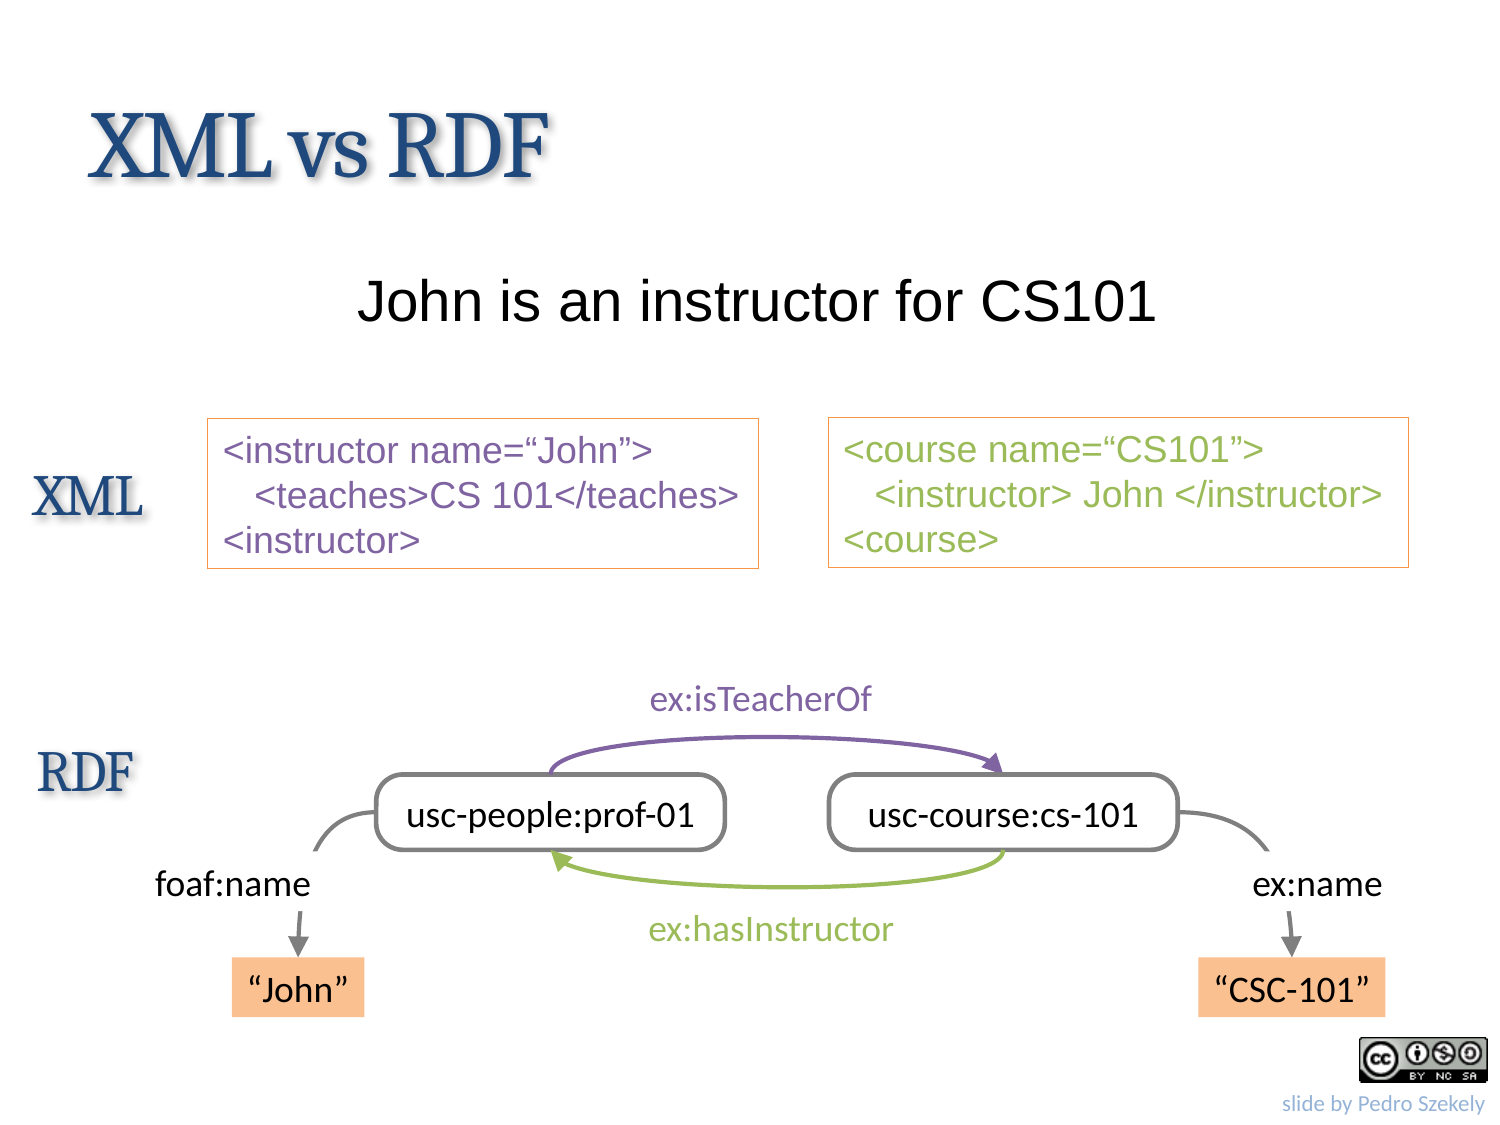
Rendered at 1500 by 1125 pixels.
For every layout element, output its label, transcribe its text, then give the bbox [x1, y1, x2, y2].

text_box usc-course:cs-101 [828, 774, 1178, 850]
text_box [297, 811, 377, 958]
text_box usc-people:prof-01 [376, 774, 725, 850]
text_box ex:name [1302, 851, 1399, 912]
text_box ex:hasInstructor [633, 896, 772, 957]
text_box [1177, 811, 1293, 958]
text_box ex:isTeacherOf [634, 666, 772, 727]
text_box RDF [21, 726, 150, 811]
text_box XML [18, 450, 159, 535]
text_box “John” [231, 957, 365, 1018]
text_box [1262, 1019, 1500, 1125]
text_box <instructor name=“John”> <teaches>CS 101</teaches> <instructor> [207, 418, 759, 569]
text_box ex:isTeacherOf [789, 666, 888, 727]
text_box “CSC-101” [1198, 957, 1386, 1018]
title XML vs RDF [75, 45, 1434, 233]
text_box ex:hasInstructor [789, 896, 910, 957]
text_box foaf:name [140, 851, 294, 912]
text_box John is an instructor for CS101 [342, 255, 1175, 341]
text_box <course name=“CS101”> <instructor> John </instructor> <course> [828, 417, 1409, 568]
